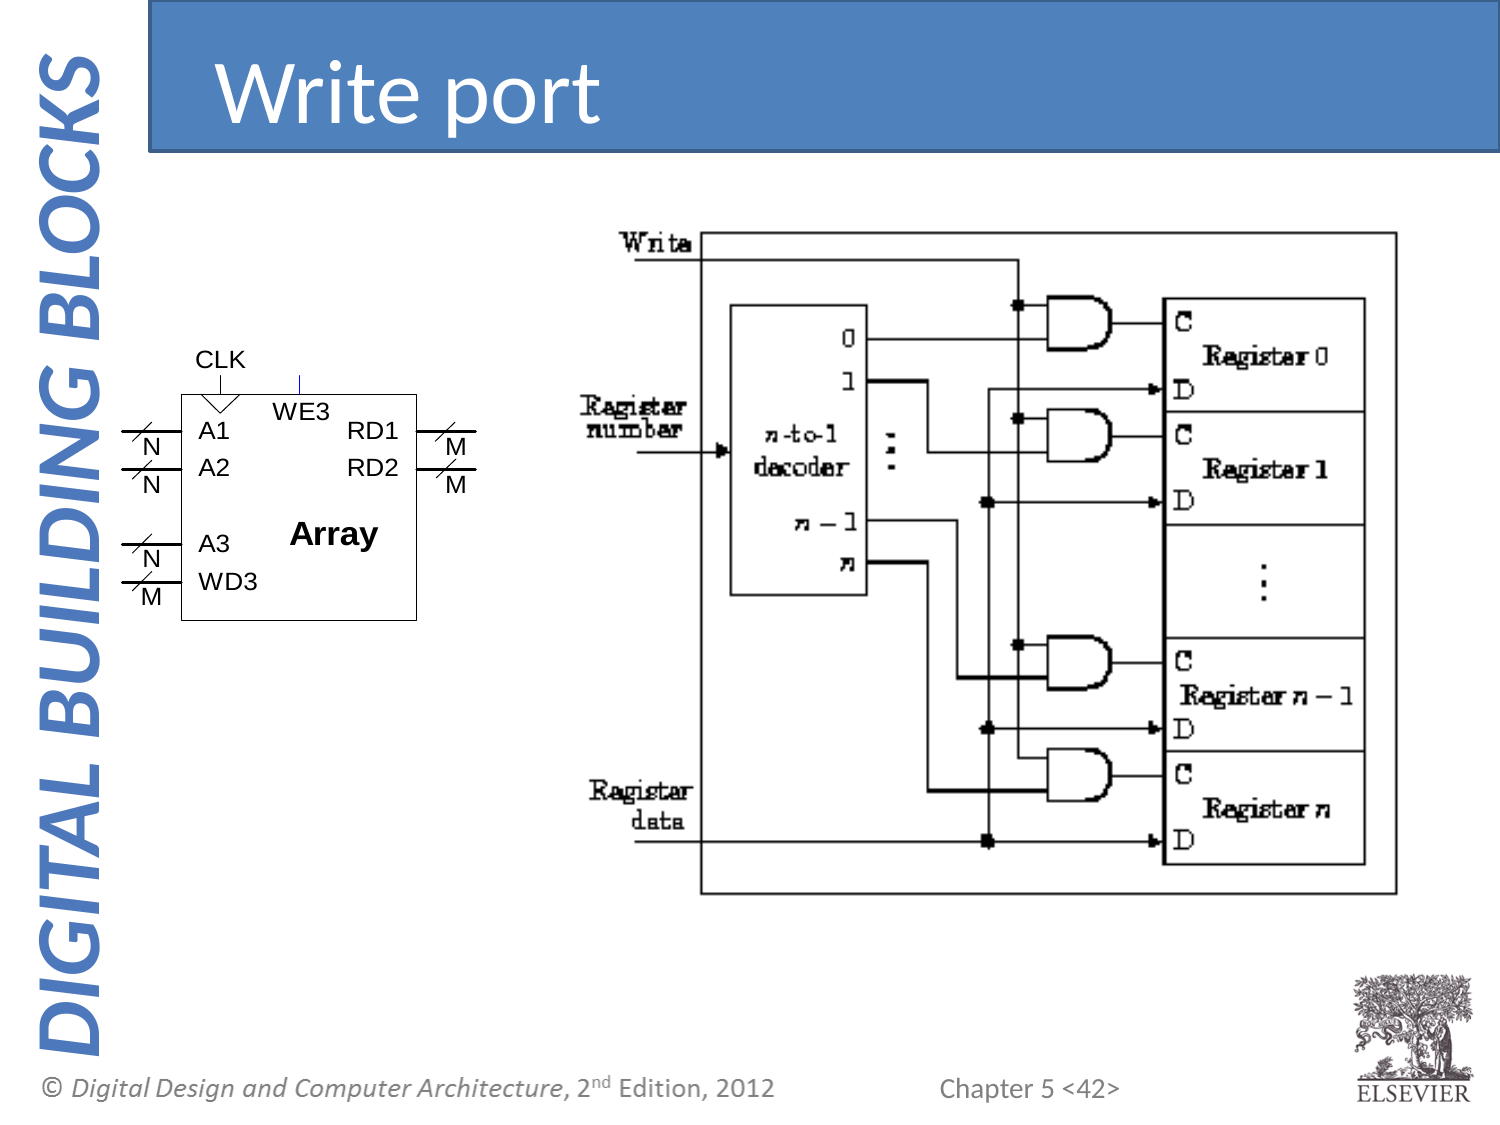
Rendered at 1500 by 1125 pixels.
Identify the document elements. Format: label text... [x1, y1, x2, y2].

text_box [112, 318, 496, 626]
text_box Write port [200, 24, 900, 150]
picture [0, 0, 1500, 1125]
